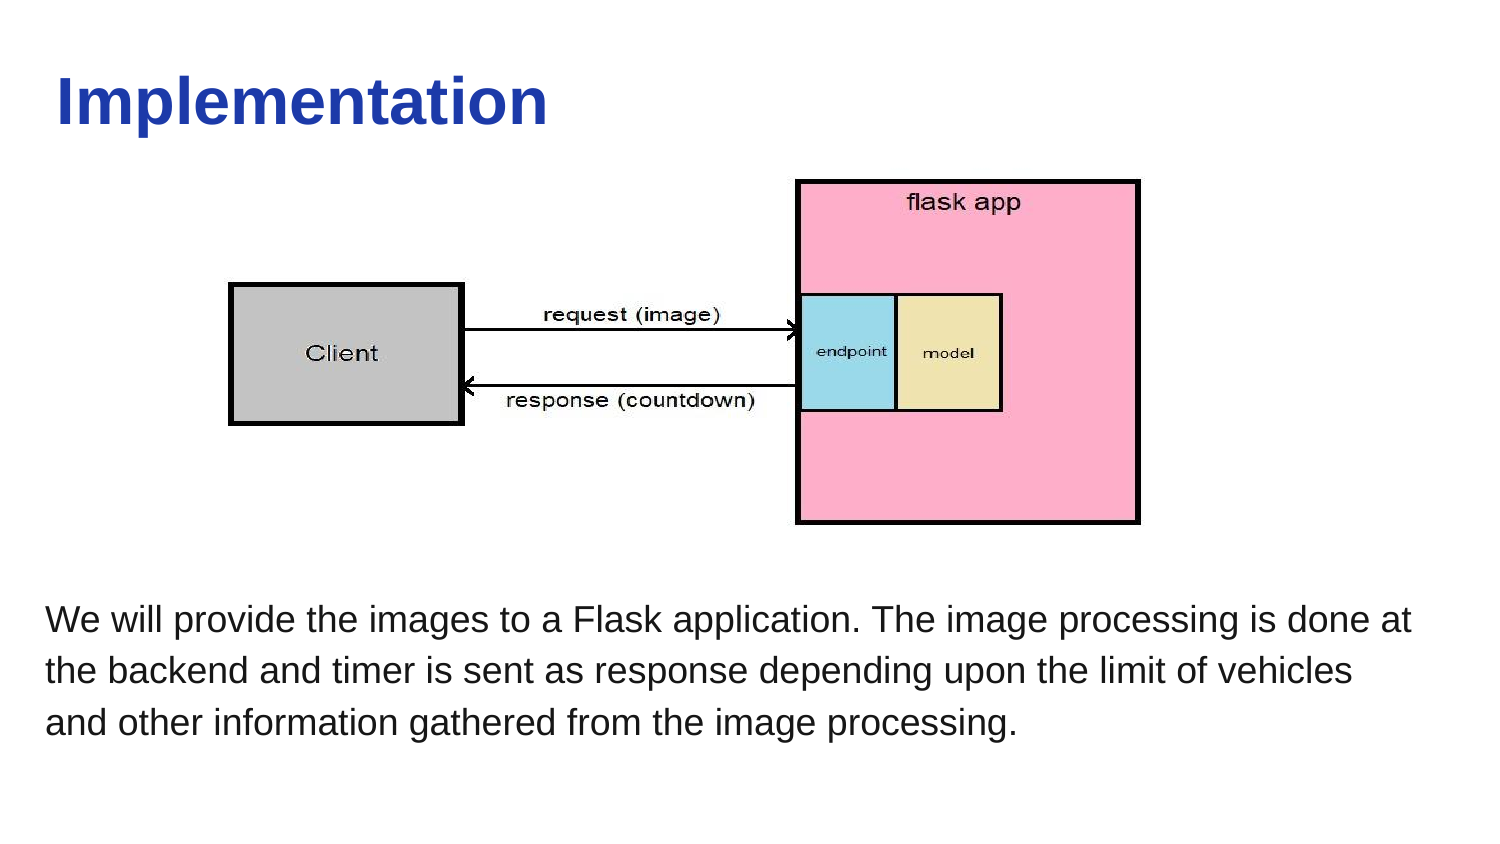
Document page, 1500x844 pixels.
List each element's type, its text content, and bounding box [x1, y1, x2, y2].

list We will provide the images to a Flask application. The image processing is done at the backend and timer is sent as response depending upon the limit of vehicles and other information gathered from the image processing. [30, 572, 1428, 765]
picture [193, 152, 1170, 558]
title Implementation [41, 42, 1440, 137]
